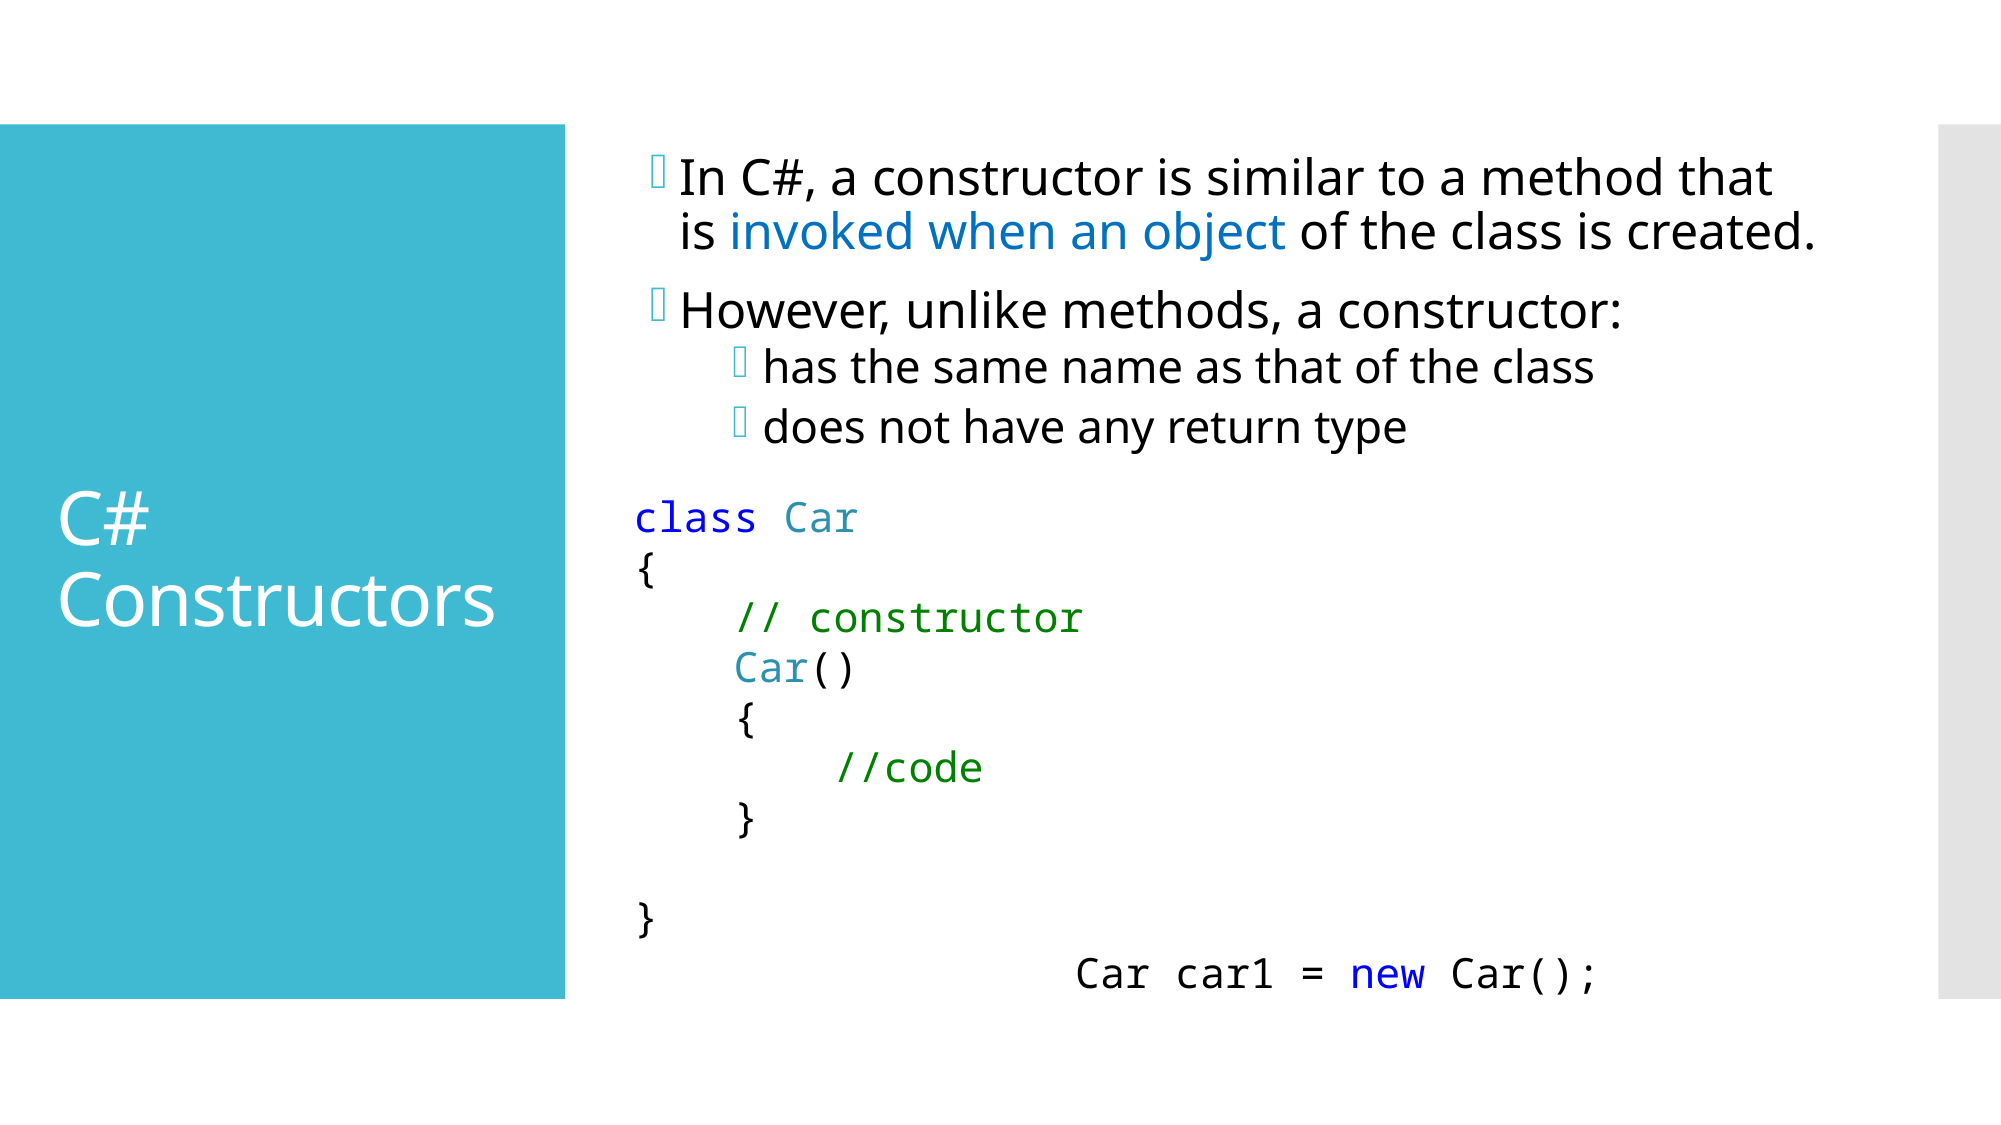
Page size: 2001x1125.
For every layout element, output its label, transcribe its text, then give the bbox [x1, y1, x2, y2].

text_box class Car { // constructor Car() { //code } } [618, 483, 1620, 949]
text_box Car car1 = new Car(); [1060, 939, 2000, 1004]
list In C#, a constructor is similar to a method that is invoked when an object of the class is created. However, unlike methods, a constructor: has the same name as that of the class does not have any return type [634, 141, 1835, 465]
title C# Constructors [41, 184, 525, 940]
